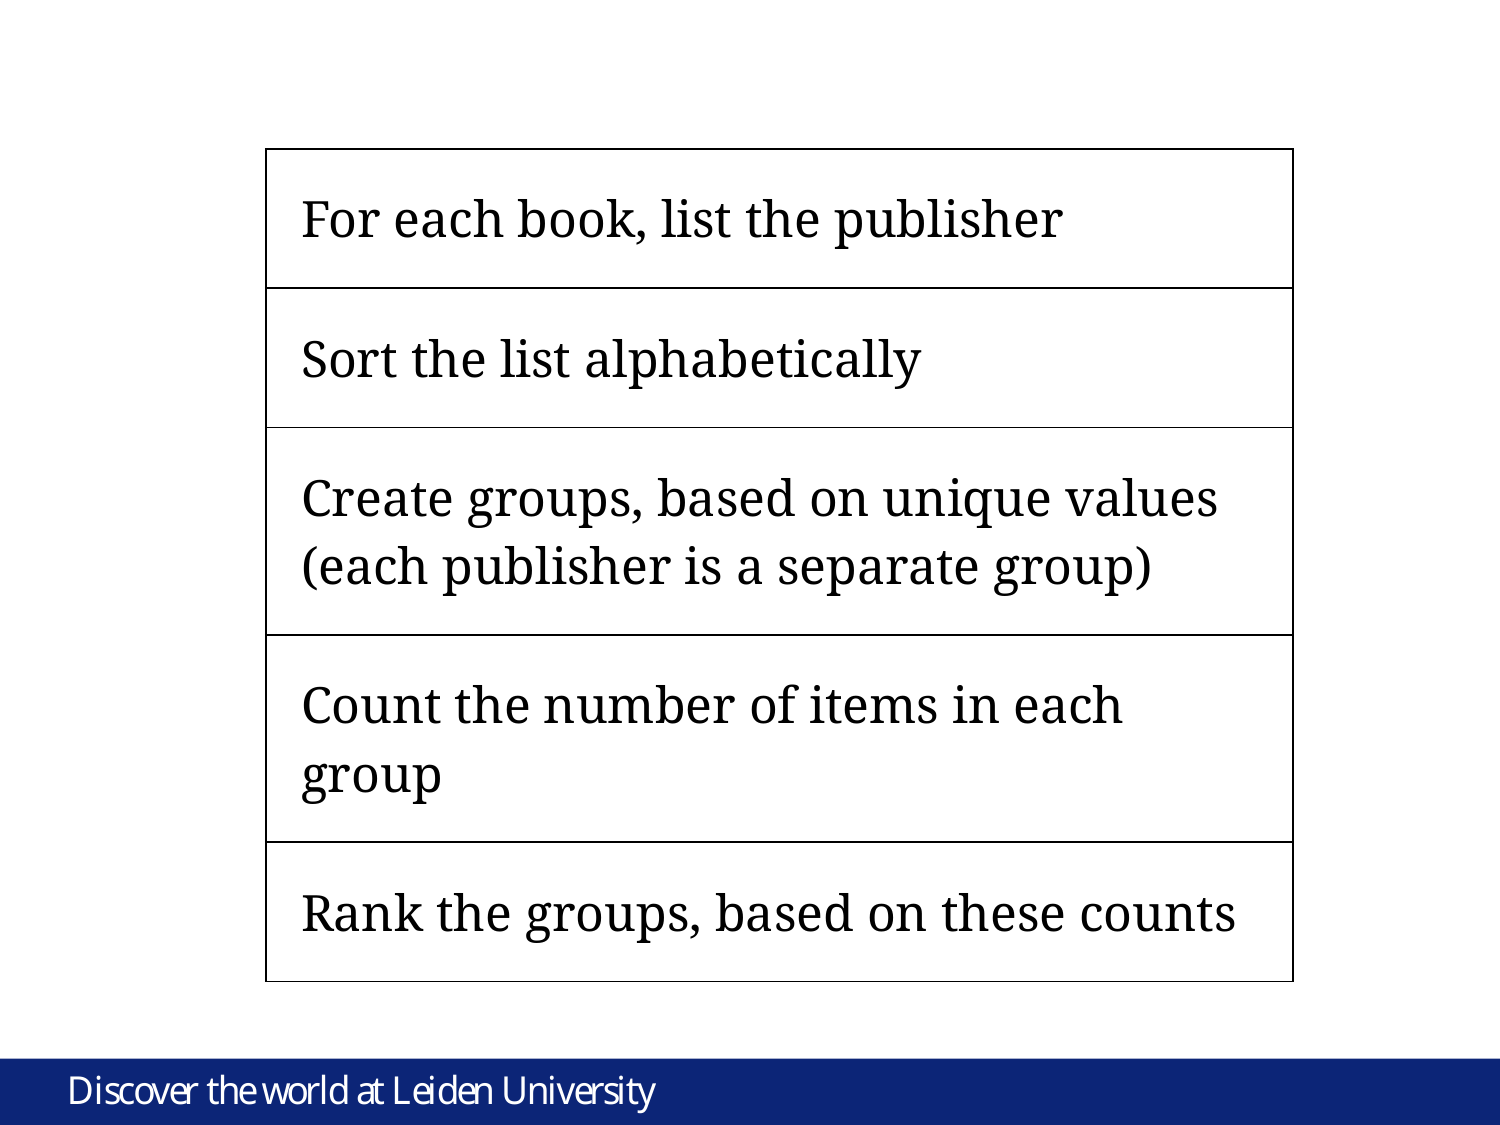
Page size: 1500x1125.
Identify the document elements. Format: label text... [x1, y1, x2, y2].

table_cell Create groups, based on unique values (each publisher is a separate group) [267, 428, 1292, 634]
table_cell Rank the groups, based on these counts [267, 843, 1292, 981]
table_cell Sort the list alphabetically [267, 289, 1292, 427]
table_cell Count the number of items in each group [267, 636, 1292, 841]
table_header For each book, list the publisher [267, 150, 1292, 287]
